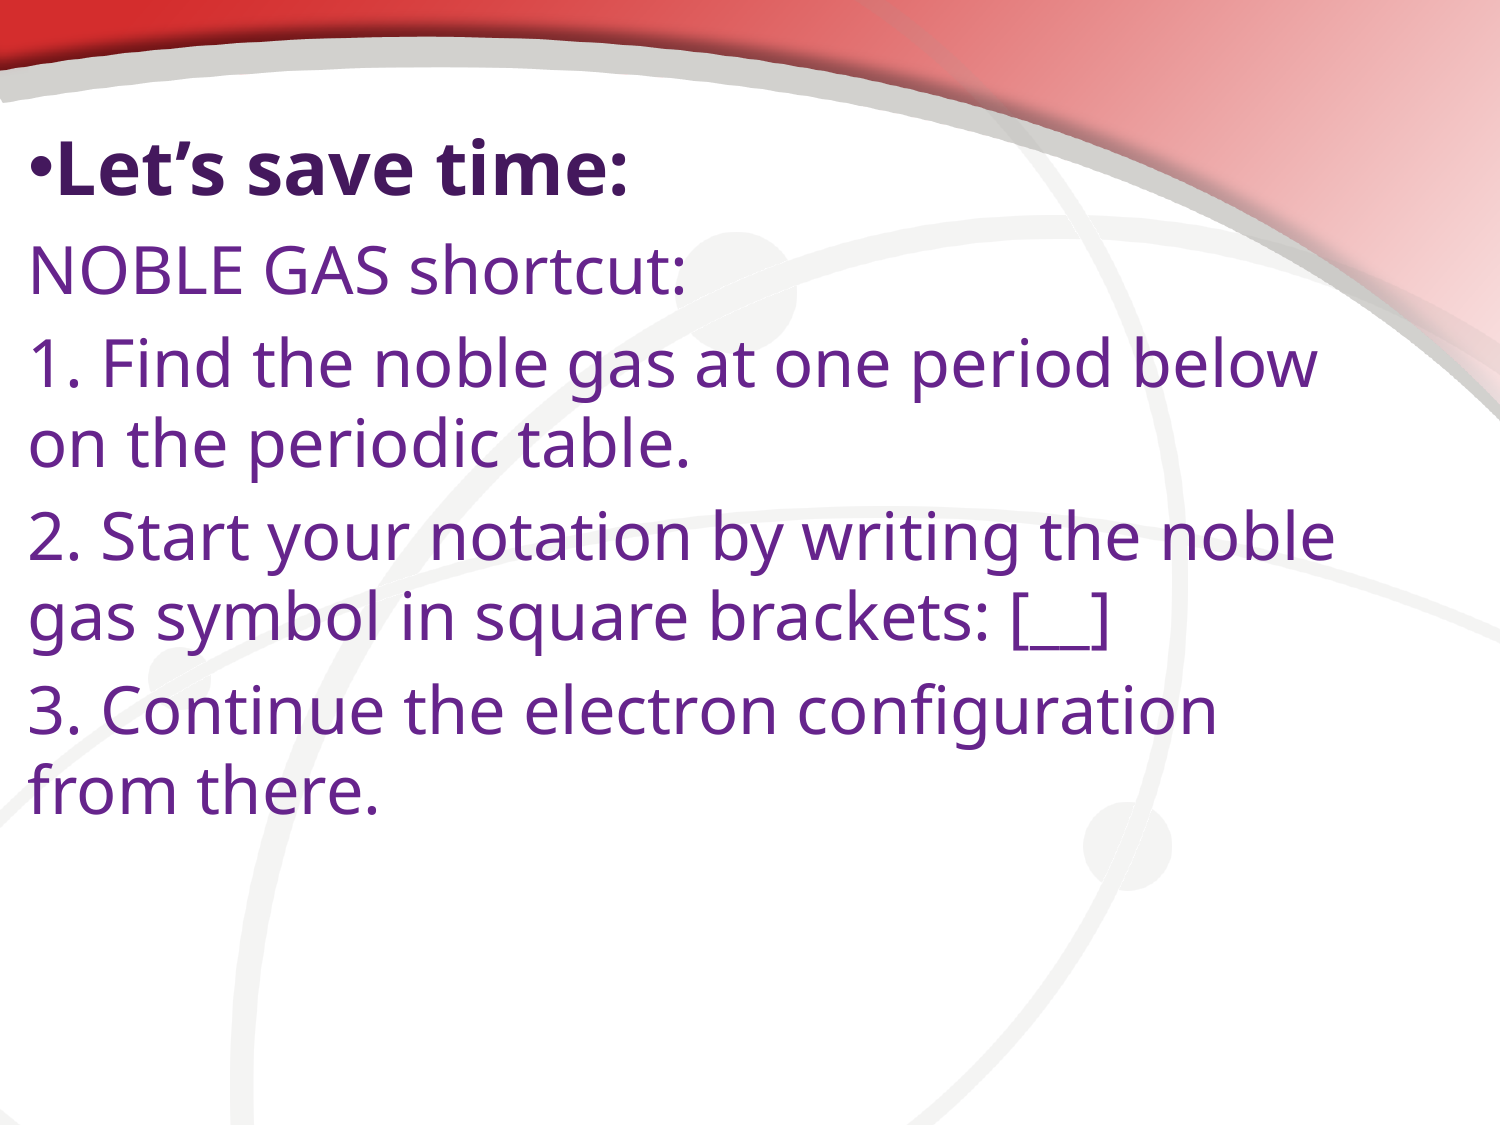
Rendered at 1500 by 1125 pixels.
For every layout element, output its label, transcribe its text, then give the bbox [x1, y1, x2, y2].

picture [0, 0, 1500, 1125]
list NOBLE GAS shortcut: 1. Find the noble gas at one period below on the periodic table. 2. Start your notation by writing the noble gas symbol in square brackets: [__] 3. Continue the electron configuration from there. [12, 220, 1363, 1051]
title Let’s save time: [13, 112, 1364, 218]
